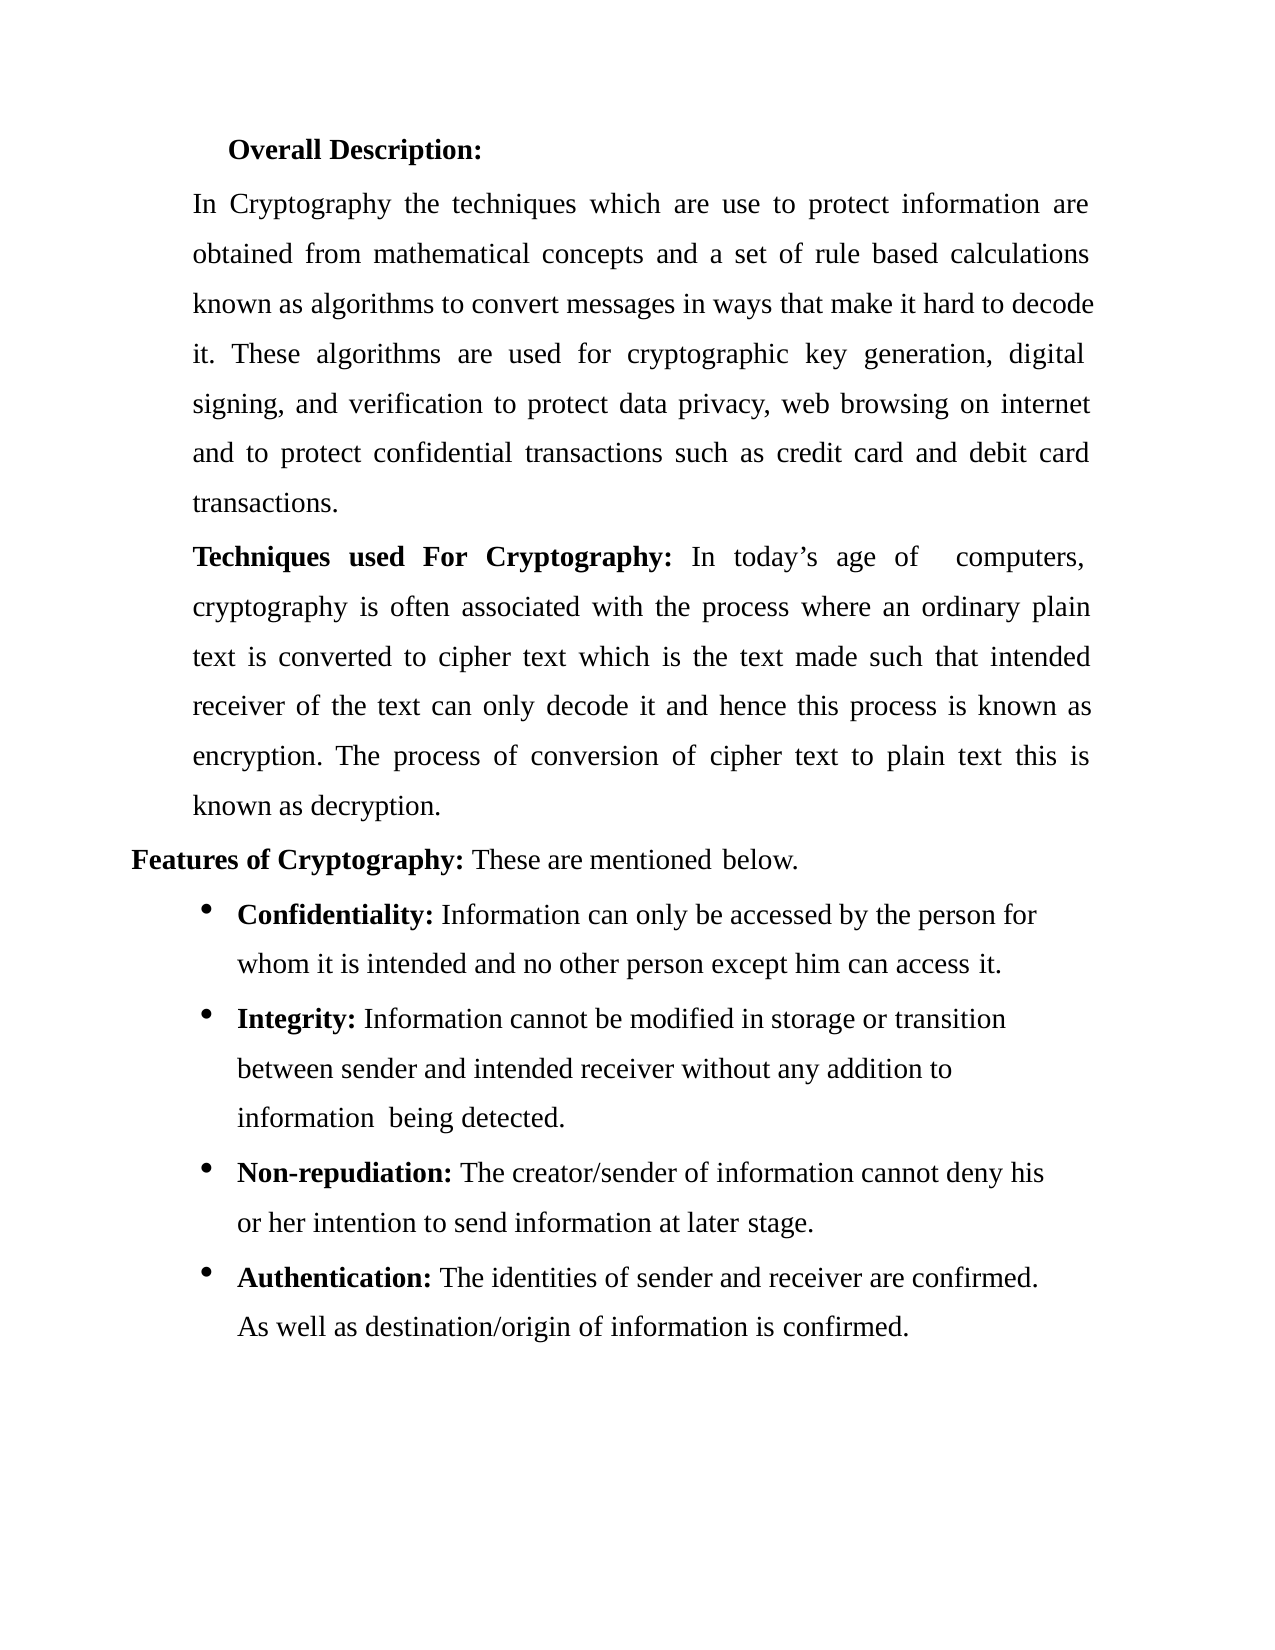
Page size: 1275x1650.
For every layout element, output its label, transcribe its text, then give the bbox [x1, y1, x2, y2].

text_box Overall Description: In Cryptography the techniques which are use to protect information are obtained from mathematical concepts and a set of rule based calculations known as algorithms to convert messages in ways that make it hard to decode it. These algorithms are used for cryptographic key generation, digital signing, and verification to protect data privacy, web browsing on internet and to protect confidential transactions such as credit card and debit card transactions. Techniques used For Cryptography: In today’s age of computers, cryptography is often associated with the process where an ordinary plain text is converted to cipher text which is the text made such that intended receiver of the text can only decode it and hence this process is known as encryption. The process of conversion of cipher text to plain text this is known as decryption. Features of Cryptography: These are mentioned below. Confidentiality: Information can only be accessed by the person for whom it is intended and no other person except him can access it. Integrity: Information cannot be modified in storage or transition between sender and intended receiver without any addition to information being detected. Non-repudiation: The creator/sender of information cannot deny his or her intention to send information at later stage. Authentication: The identities of sender and receiver are confirmed. As well as destination/origin of information is confirmed. [129, 110, 1104, 1343]
